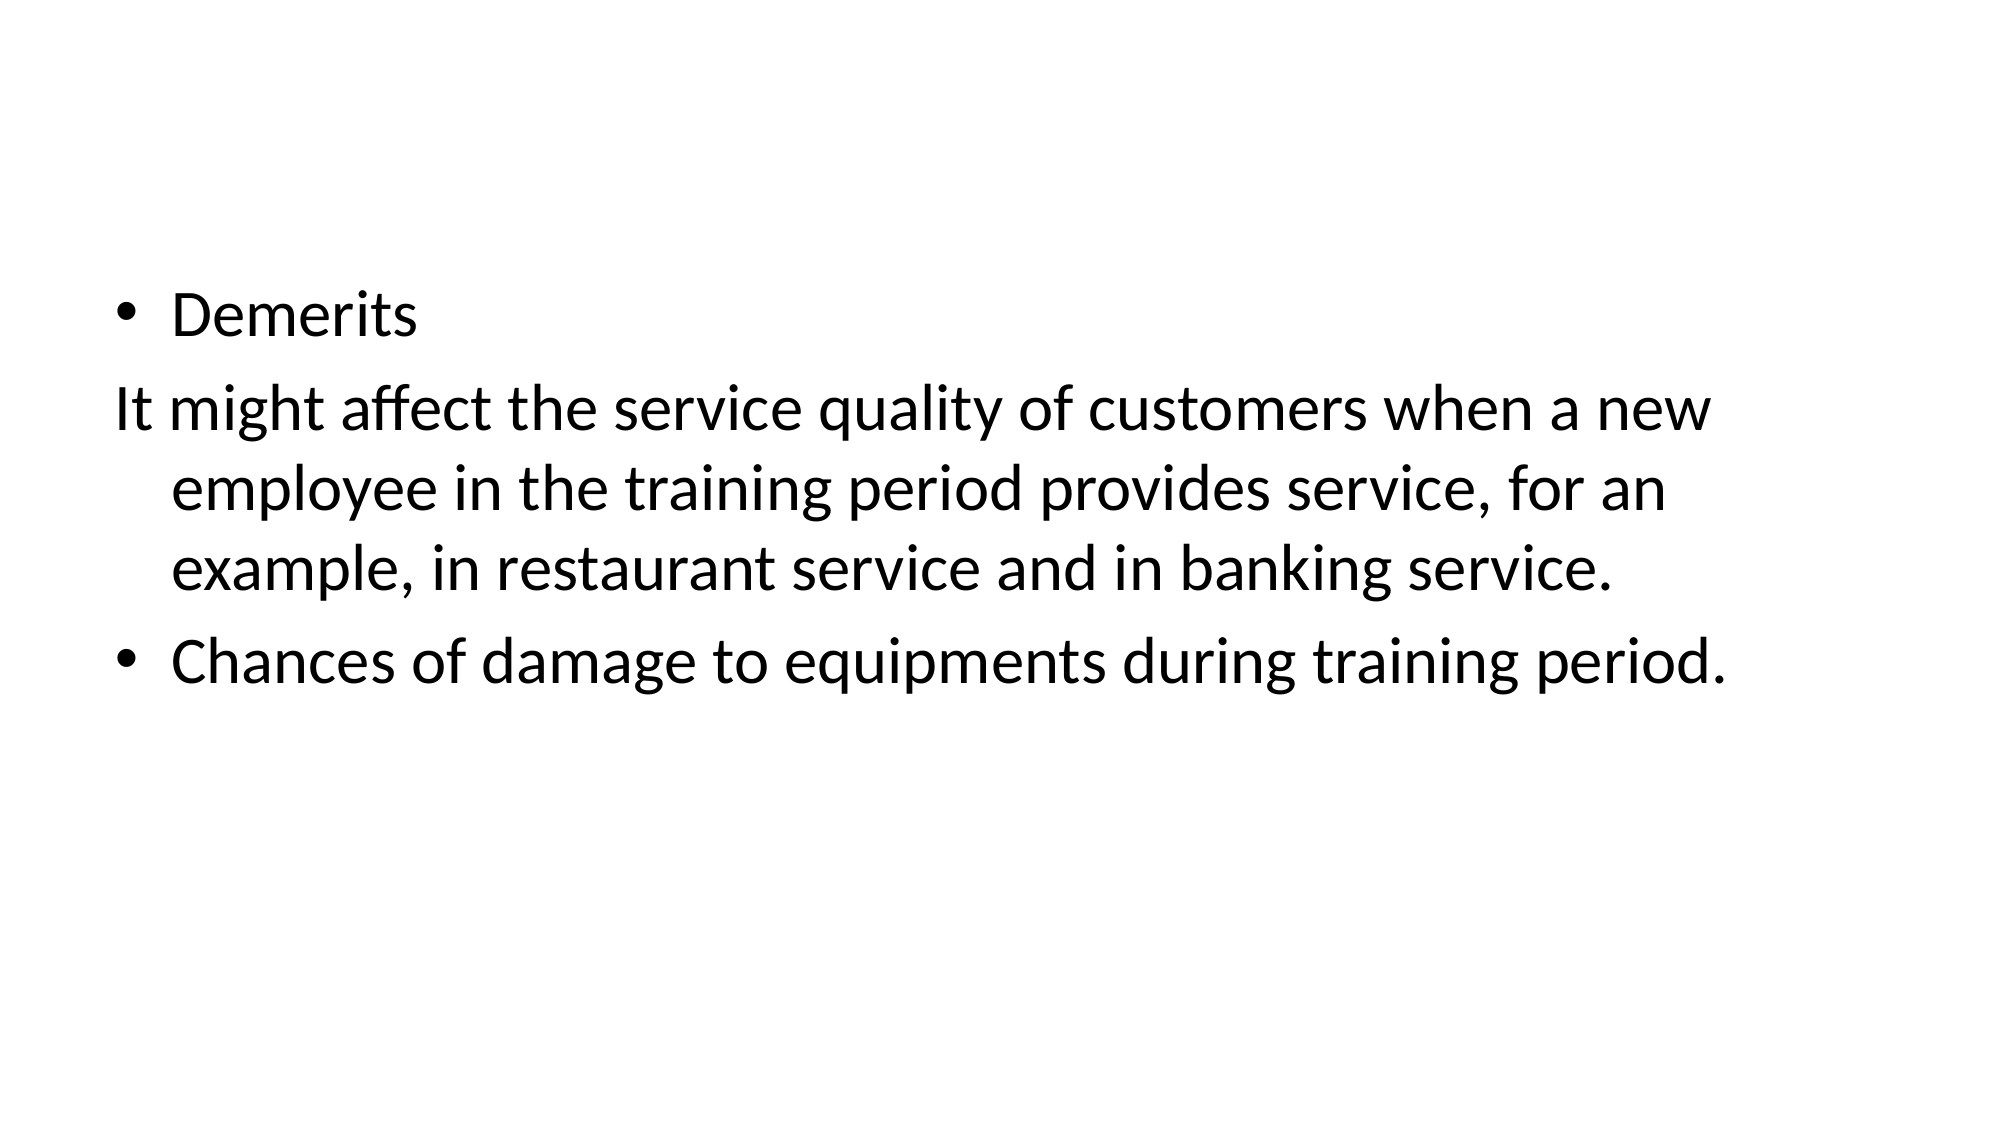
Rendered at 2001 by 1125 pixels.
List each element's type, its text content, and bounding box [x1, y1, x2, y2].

list Demerits It might affect the service quality of customers when a new employee in the training period provides service, for an example, in restaurant service and in banking service. Chances of damage to equipments during training period. [99, 262, 1900, 1005]
